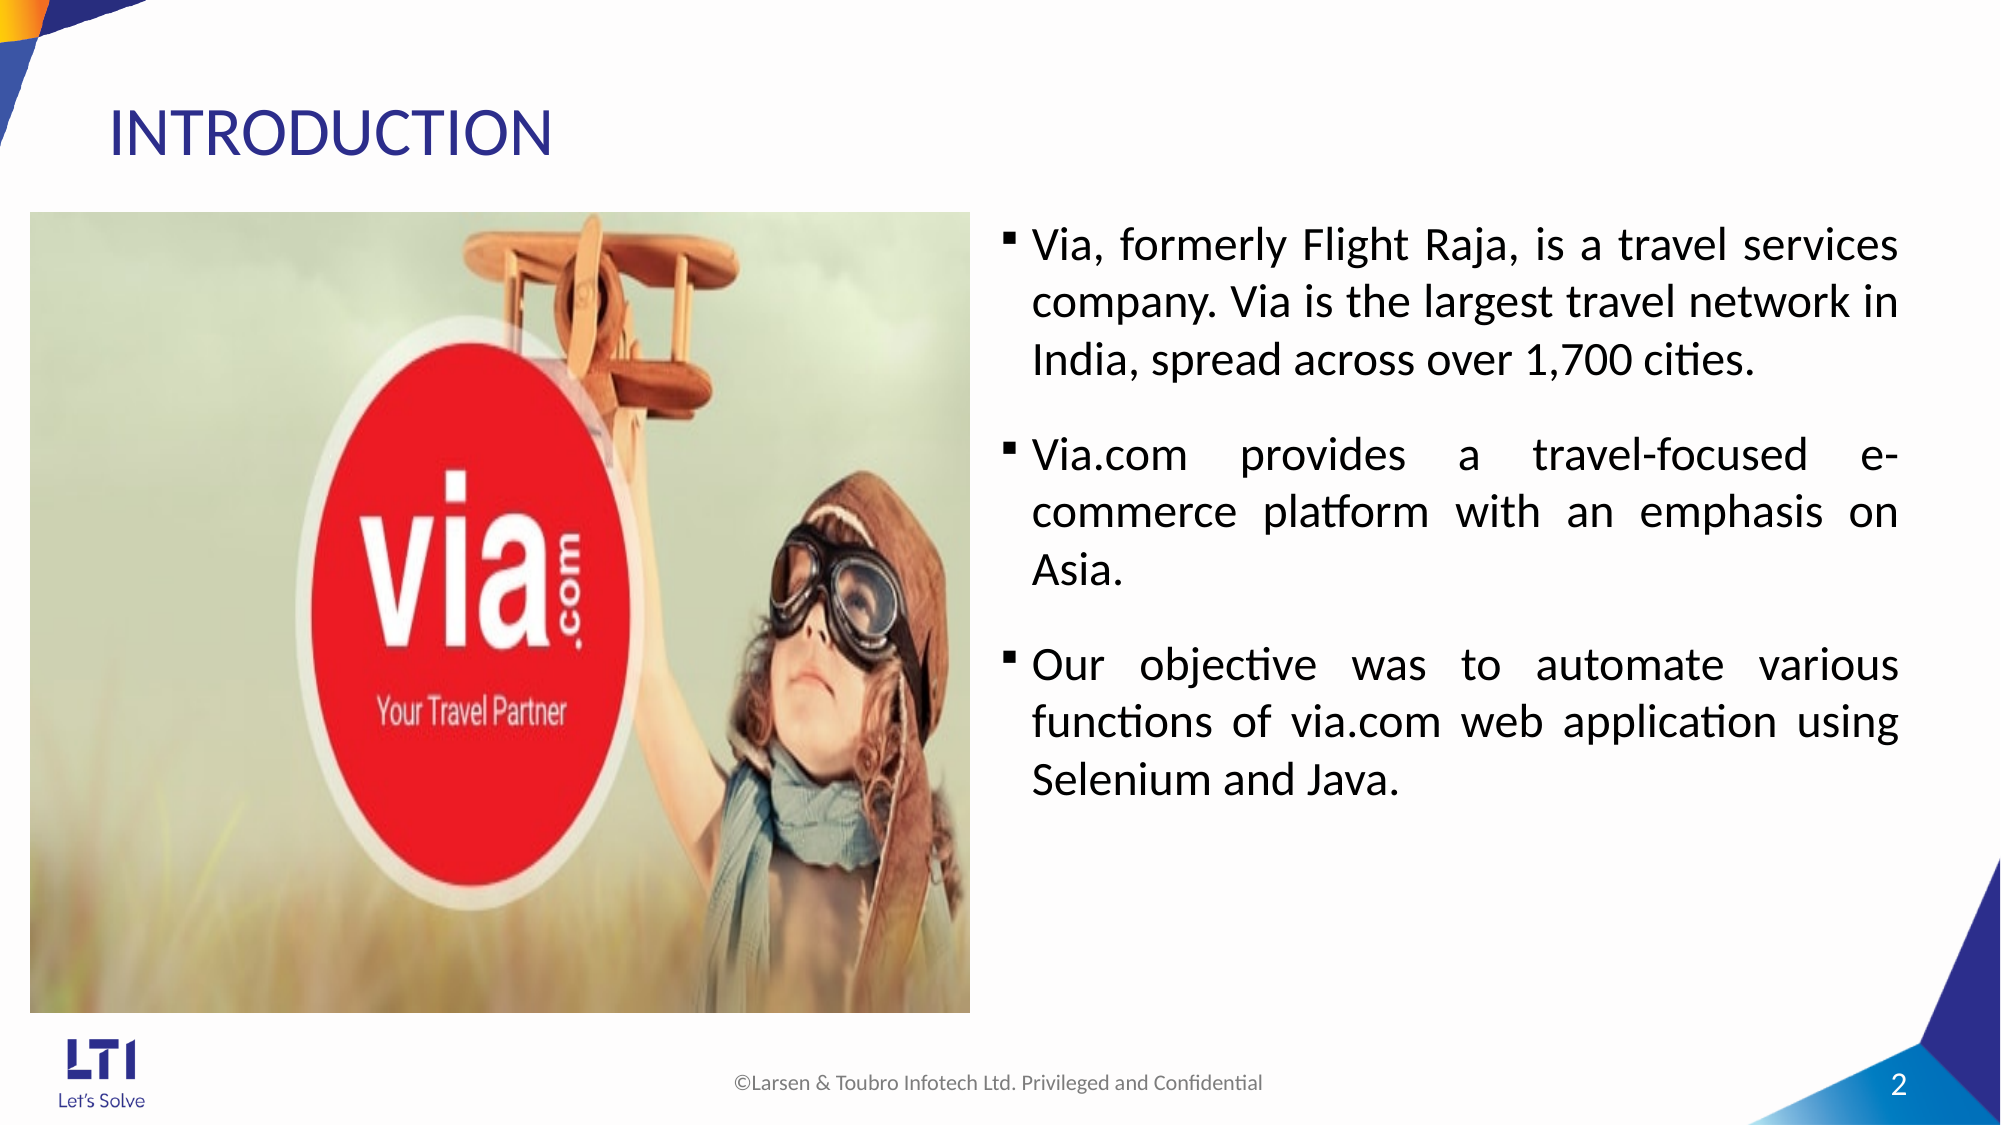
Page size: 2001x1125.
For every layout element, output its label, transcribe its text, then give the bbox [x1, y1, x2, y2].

list Via, formerly Flight Raja, is a travel services company. Via is the largest travel network in India, spread across over 1,700 cities. Via.com provides a travel-focused e-commerce platform with an emphasis on Asia. Our objective was to automate various functions of via.com web application using Selenium and Java. [999, 212, 1901, 1013]
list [30, 212, 970, 1013]
picture [45, 1028, 158, 1118]
title INTRODUCTION [108, 85, 1988, 274]
picture [0, 0, 146, 147]
picture [1718, 854, 2001, 1125]
